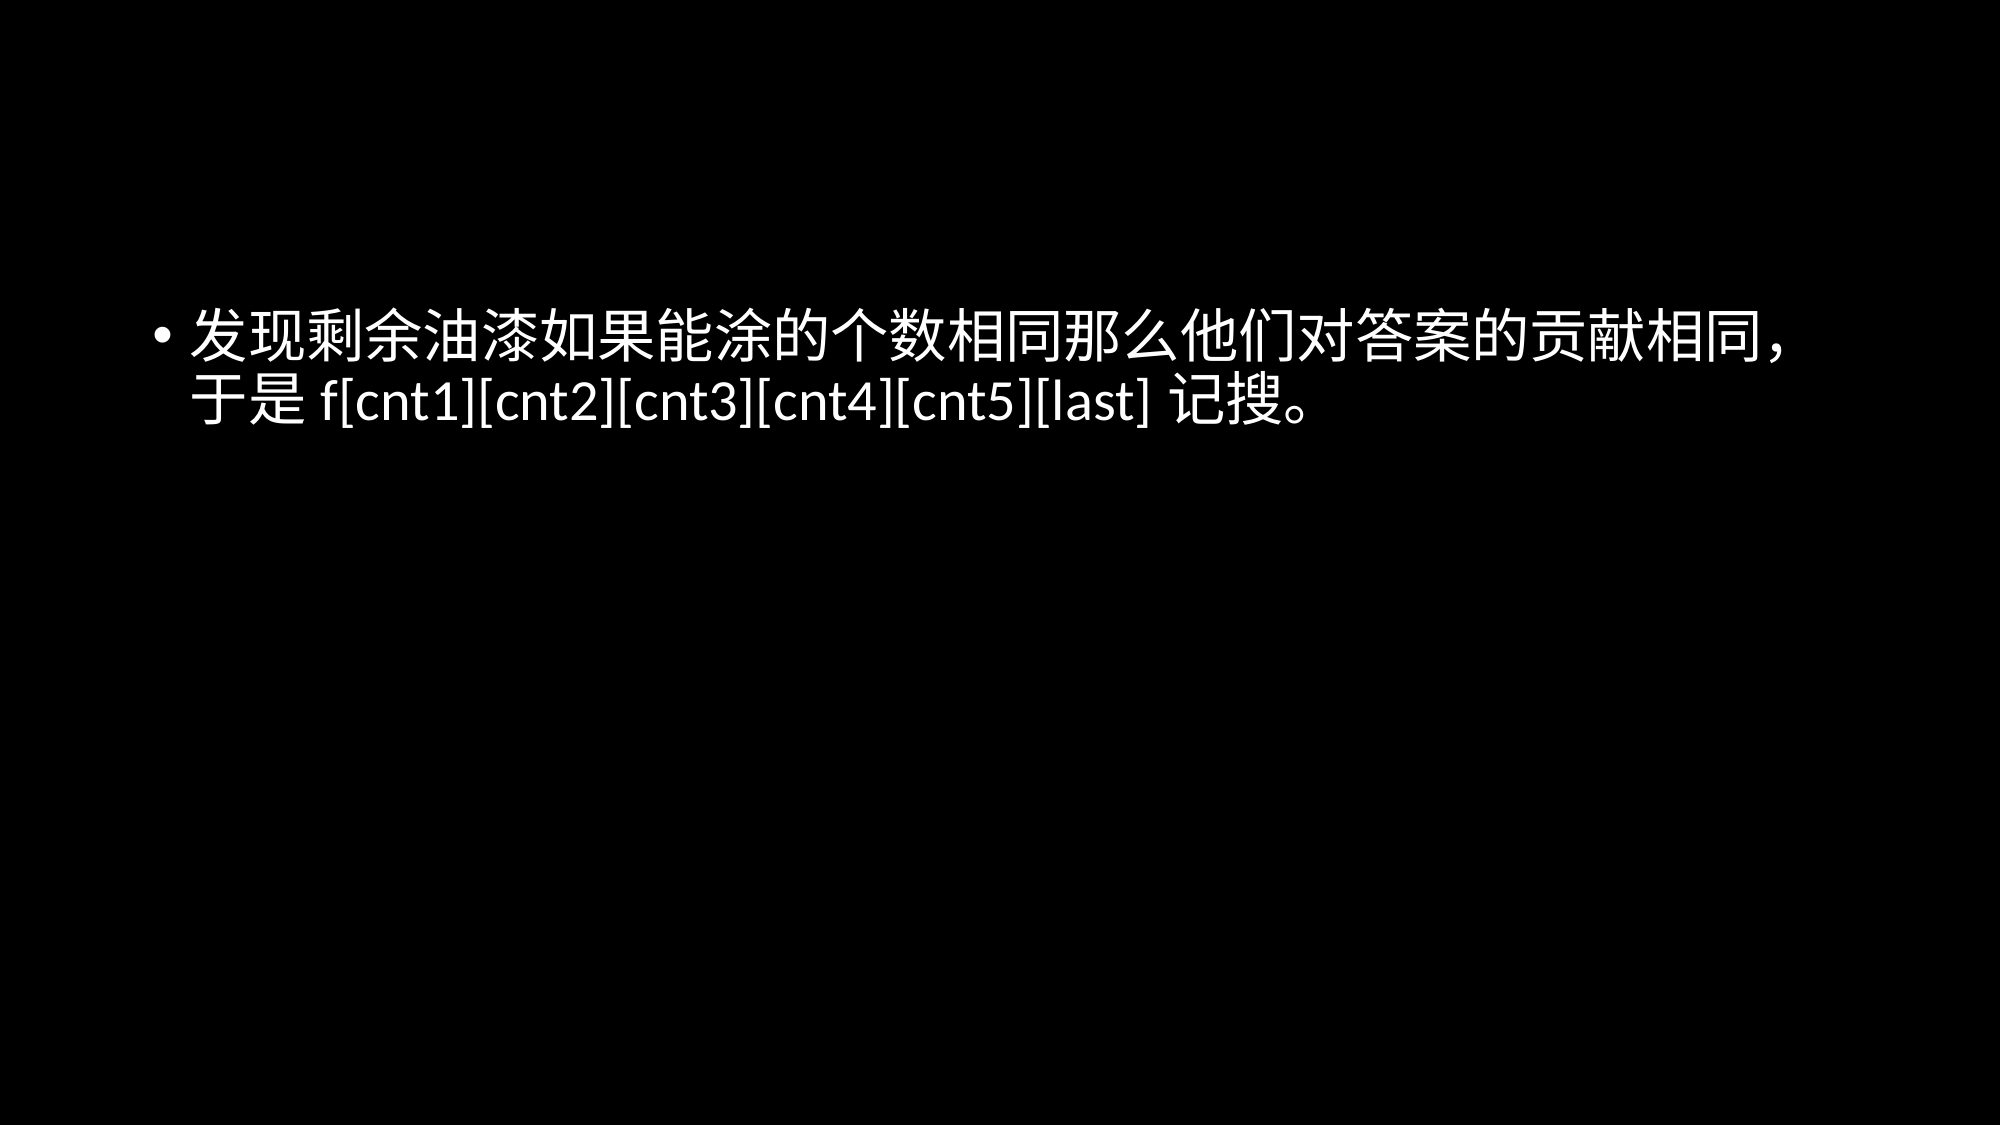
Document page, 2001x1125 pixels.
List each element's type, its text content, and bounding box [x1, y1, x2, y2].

list 发现剩余油漆如果能涂的个数相同那么他们对答案的贡献相同，于是f[cnt1][cnt2][cnt3][cnt4][cnt5][last]记搜。 [137, 299, 1863, 1014]
